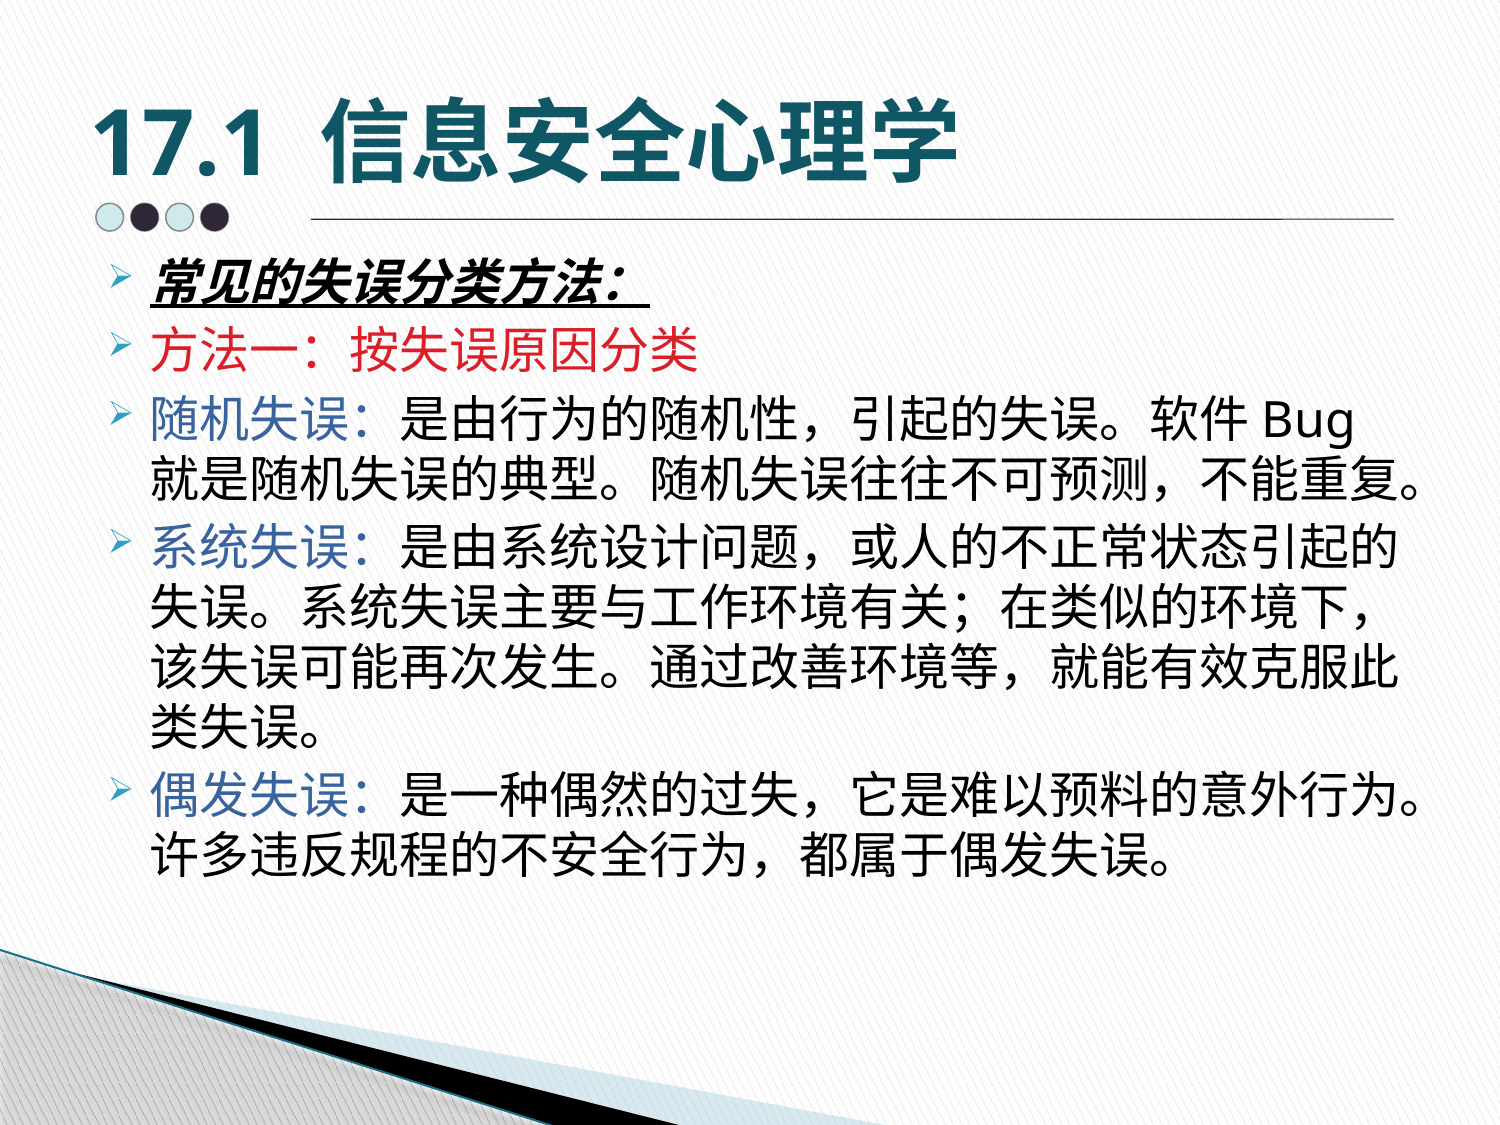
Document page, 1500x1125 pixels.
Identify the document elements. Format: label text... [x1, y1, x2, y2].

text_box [95, 203, 229, 232]
title 17.1 信息安全心理学 [75, 45, 1425, 233]
list 常见的失误分类方法： 方法一：按失误原因分类 随机失误：是由行为的随机性，引起的失误。软件Bug就是随机失误的典型。随机失误往往不可预测，不能重复。 系统失误：是由系统设计问题，或人的不正常状态引起的失误。系统失误主要与工作环境有关；在类似的环境下，该失误可能再次发生。通过改善环境等，就能有效克服此类失误。 偶发失误：是一种偶然的过失，它是难以预料的意外行为。许多违反规程的不安全行为，都属于偶发失误。 [75, 243, 1425, 1017]
